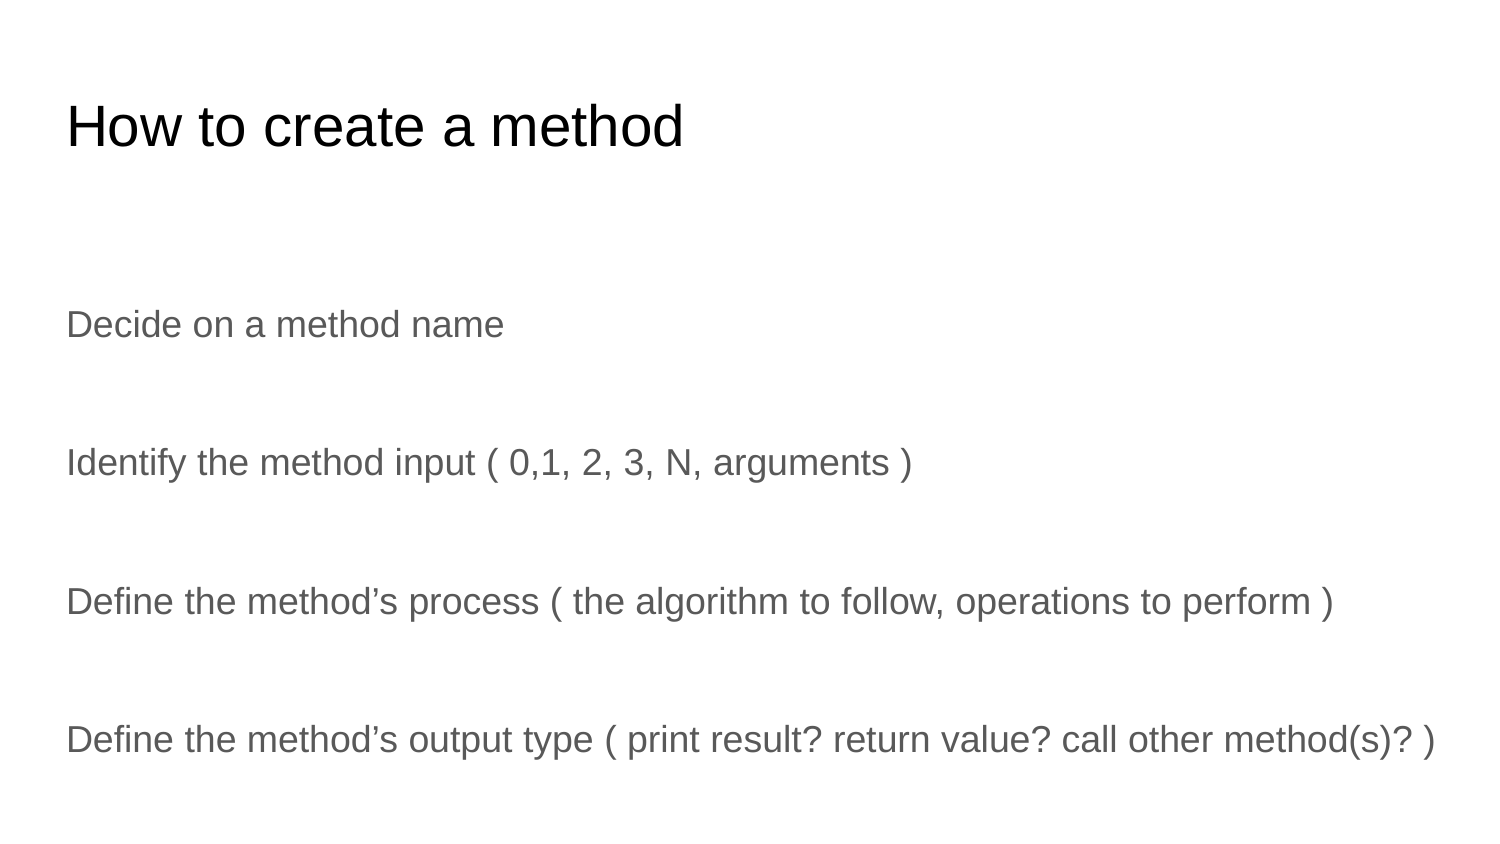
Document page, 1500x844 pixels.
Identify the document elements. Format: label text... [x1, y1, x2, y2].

title How to create a method [51, 72, 1449, 167]
list Define the method’s output type ( print result? return value? call other method(s)? ) [51, 655, 1468, 773]
list Define the method’s process ( the algorithm to follow, operations to perform ) [51, 516, 1449, 635]
list Identify the method input ( 0,1, 2, 3, N, arguments ) [51, 378, 1449, 496]
list Decide on a method name [51, 239, 1449, 358]
